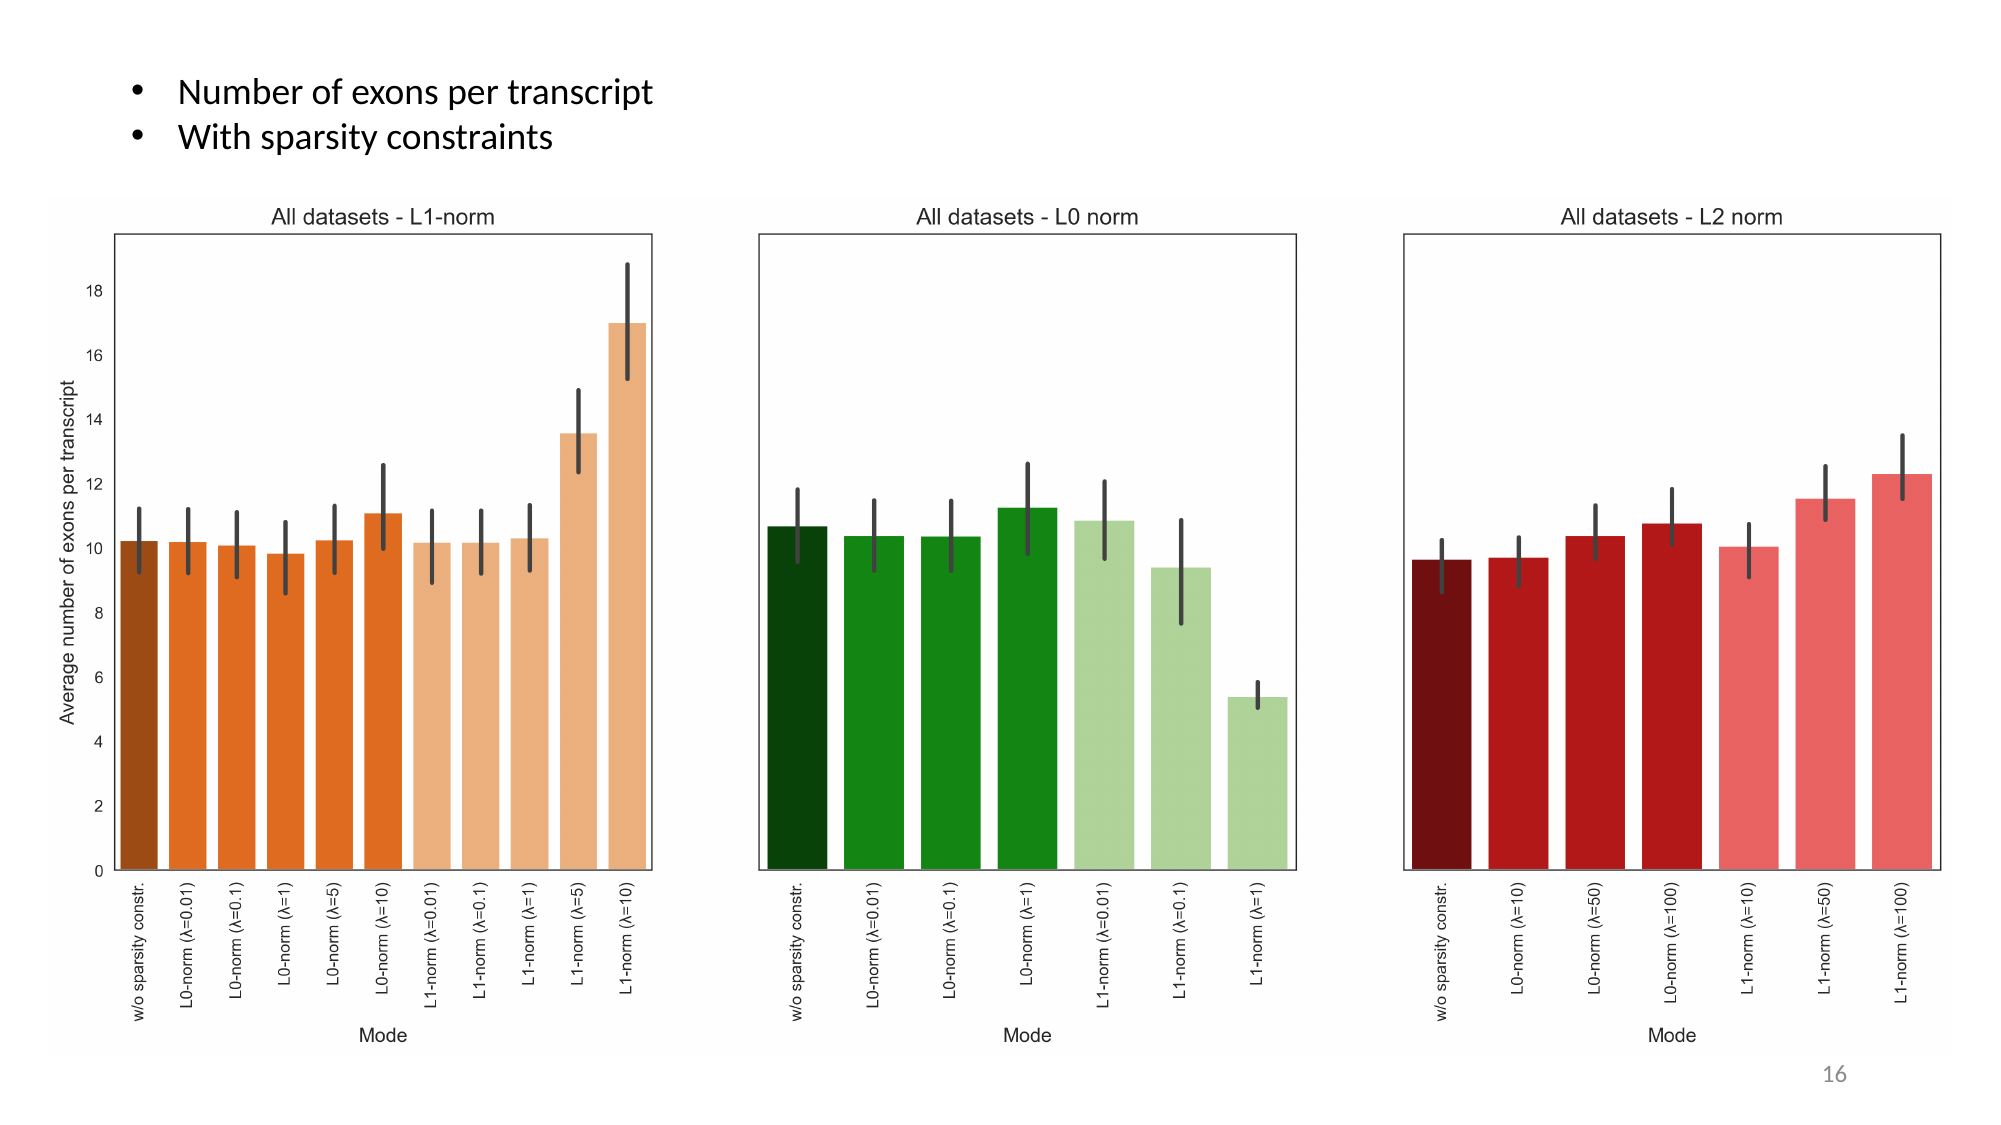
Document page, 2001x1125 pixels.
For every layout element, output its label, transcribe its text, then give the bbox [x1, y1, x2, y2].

text_box Number of exons per transcript With sparsity constraints [116, 59, 670, 165]
picture [48, 196, 1952, 1057]
slide_number 16 [1412, 1057, 1863, 1103]
